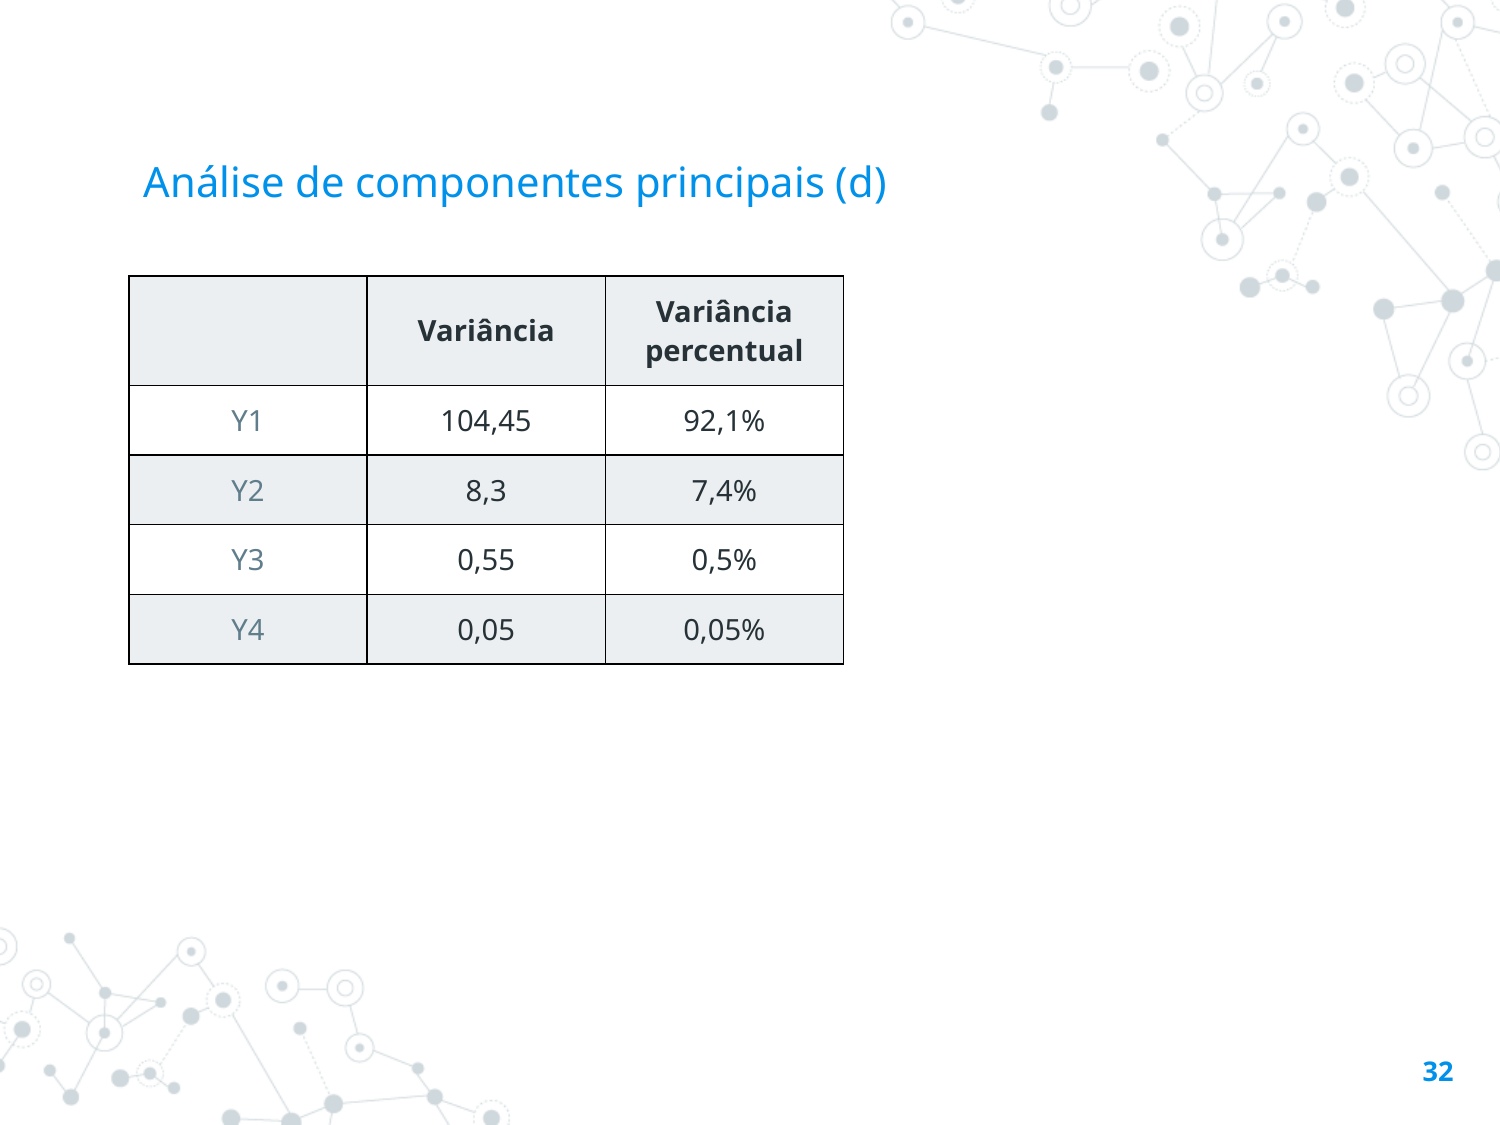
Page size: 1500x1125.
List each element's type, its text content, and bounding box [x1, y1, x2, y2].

table_cell 92,1% [606, 386, 843, 454]
table_header Variância percentual [606, 277, 843, 385]
table_cell 0,05 [368, 595, 605, 663]
table_header [130, 277, 366, 385]
table_cell 0,55 [368, 525, 605, 594]
picture [0, 0, 1500, 1125]
table_header Variância [368, 277, 605, 385]
table_cell Y3 [130, 525, 366, 594]
table_cell 8,3 [368, 456, 605, 524]
table_cell 104,45 [368, 386, 605, 454]
title Análise de componentes principais (d) [128, 67, 1372, 222]
table_cell Y4 [130, 595, 366, 663]
table_cell 0,5% [606, 525, 843, 594]
table_cell Y2 [130, 456, 366, 524]
slide_number 32 [1378, 1038, 1469, 1125]
table_cell 7,4% [606, 456, 843, 524]
table_cell Y1 [130, 386, 366, 454]
table_cell 0,05% [606, 595, 843, 663]
